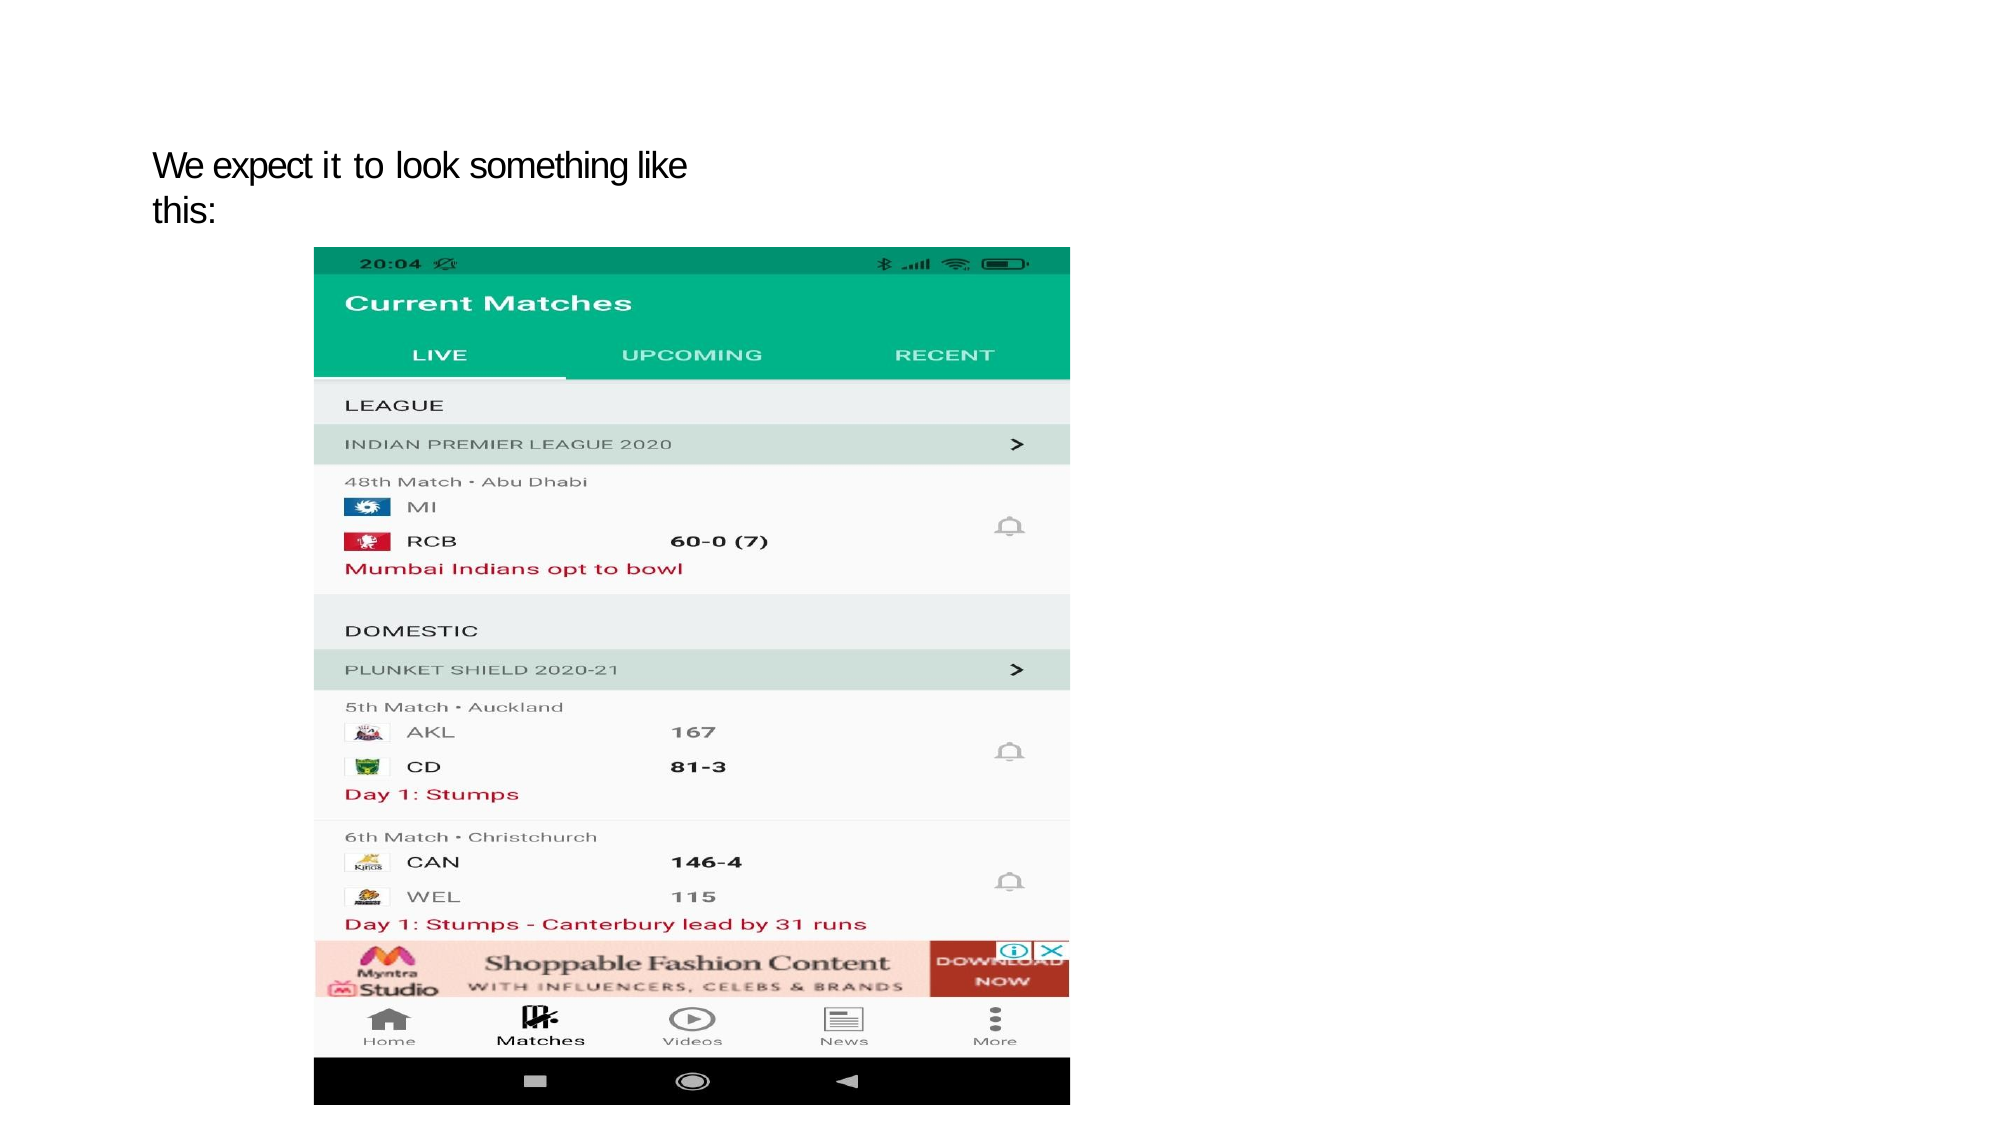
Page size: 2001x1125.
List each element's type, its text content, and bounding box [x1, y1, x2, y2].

text_box [313, 247, 1071, 1105]
text_box We expect it to look something like this: [150, 139, 755, 232]
